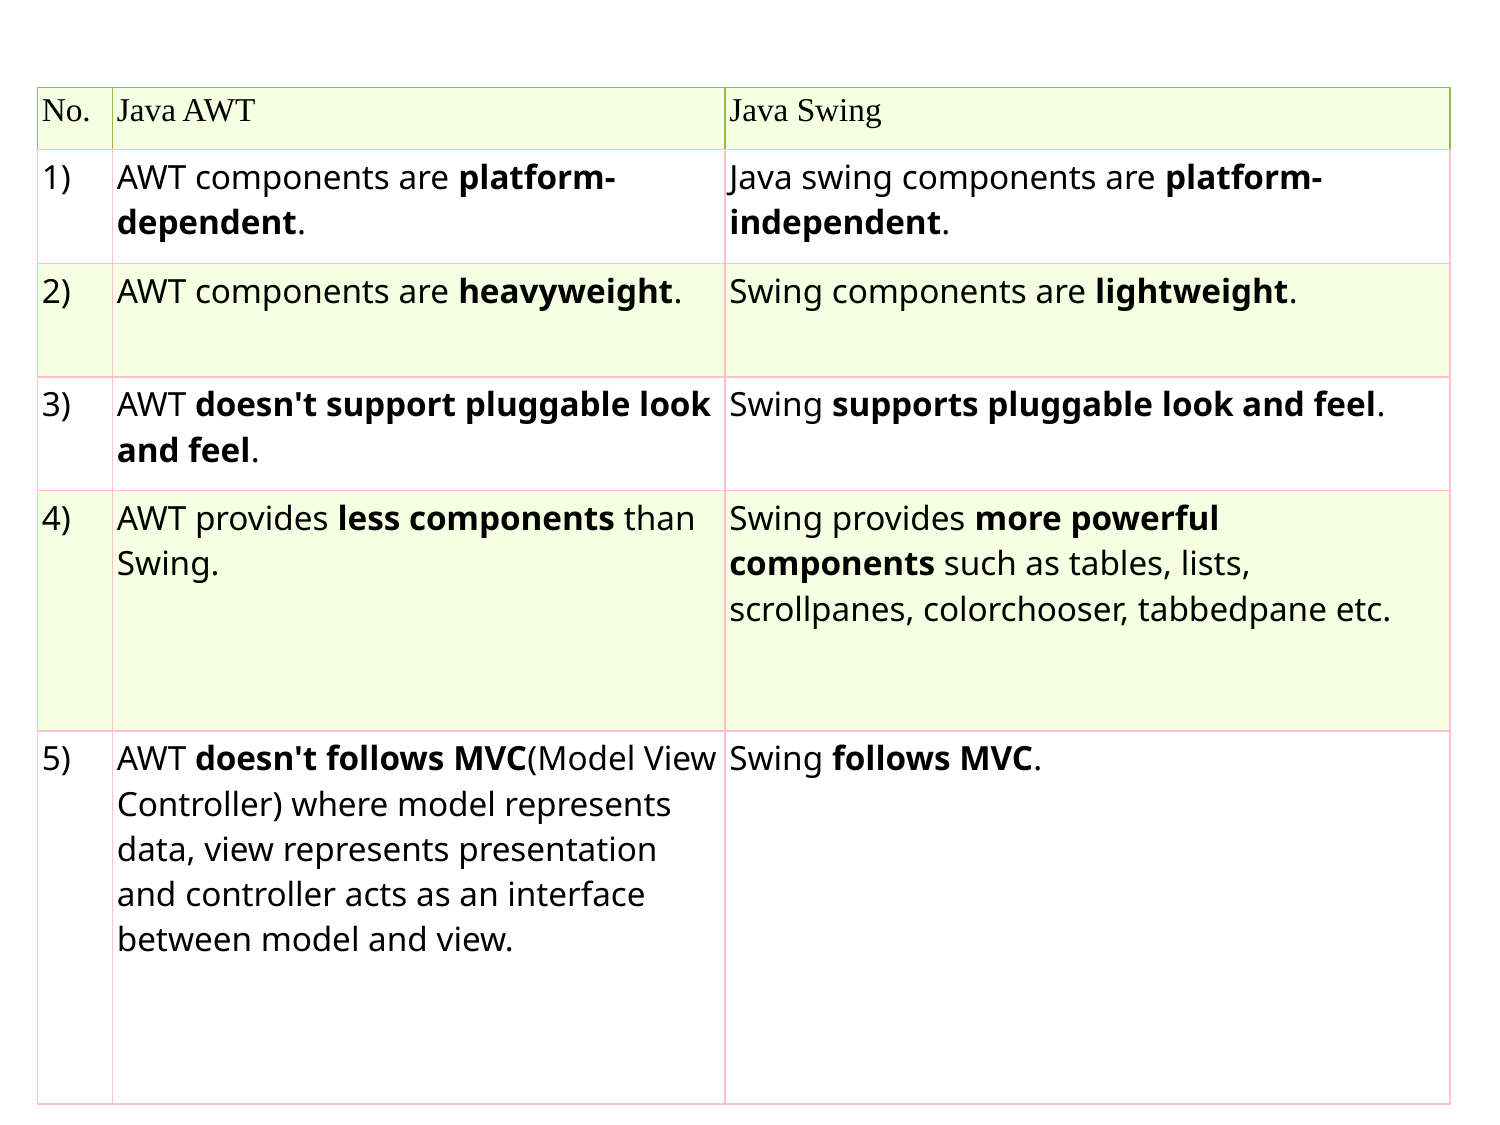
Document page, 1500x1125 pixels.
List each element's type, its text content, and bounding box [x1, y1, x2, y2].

table_cell 2) [38, 264, 112, 376]
table_cell Swing components are lightweight. [726, 264, 1449, 376]
table_cell 4) [38, 491, 112, 730]
table_cell 5) [38, 732, 112, 1103]
table_cell Java swing components are platform-independent. [726, 150, 1449, 263]
table_cell 1) [38, 150, 112, 263]
table_cell AWT doesn't support pluggable look and feel. [113, 378, 724, 490]
table_cell AWT provides less components than Swing. [113, 491, 724, 730]
table_cell AWT components are heavyweight. [113, 264, 724, 376]
table_header No. [38, 88, 112, 149]
table_cell Swing provides more powerful components such as tables, lists, scrollpanes, colorchooser, tabbedpane etc. [726, 491, 1449, 730]
table_cell 3) [38, 378, 112, 490]
table_cell AWT doesn't follows MVC(Model View Controller) where model represents data, view represents presentation and controller acts as an interface between model and view. [113, 732, 724, 1103]
table_cell Swing follows MVC. [726, 732, 1449, 1103]
table_header Java Swing [726, 88, 1449, 149]
table_cell Swing supports pluggable look and feel. [726, 378, 1449, 490]
table_header Java AWT [113, 88, 724, 149]
table_cell AWT components are platform-dependent. [113, 150, 724, 263]
